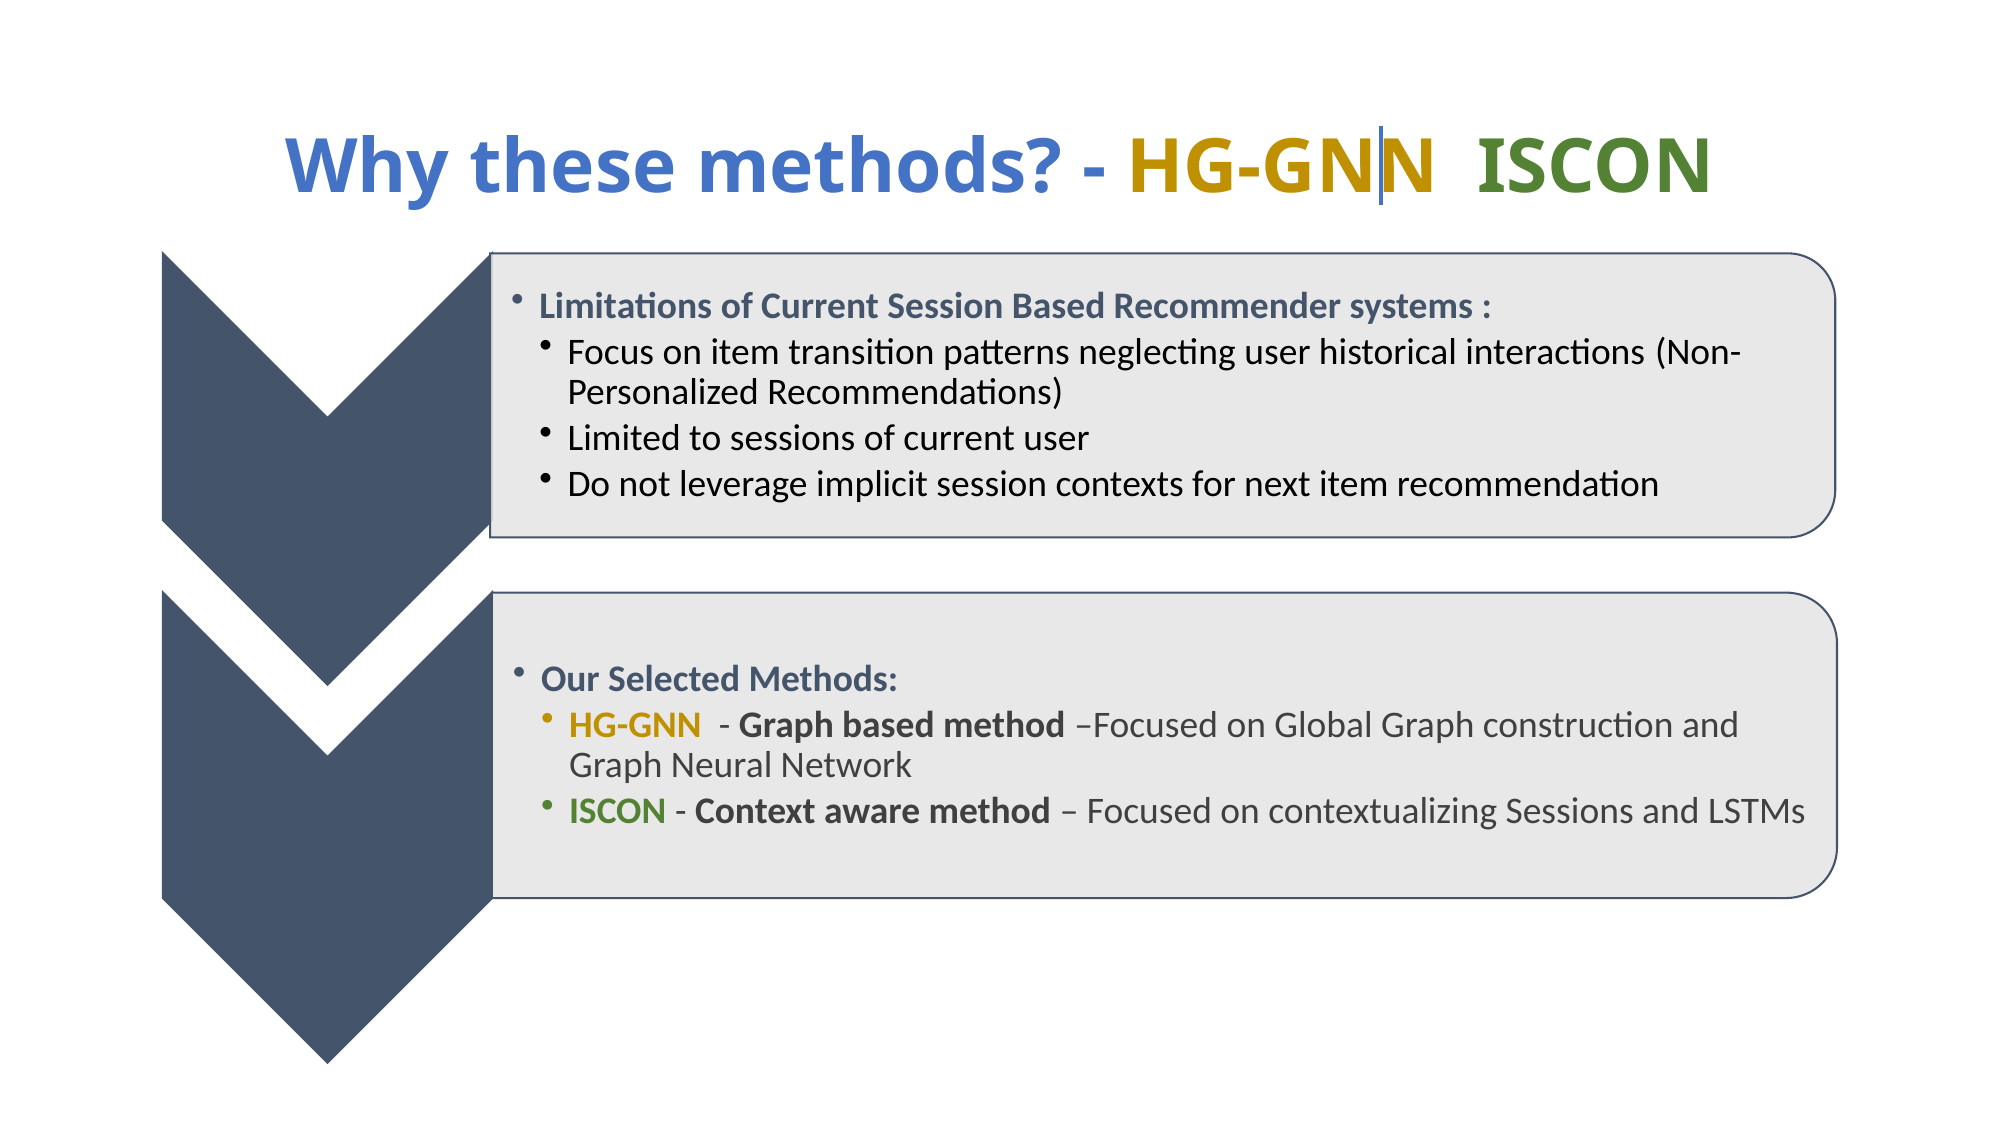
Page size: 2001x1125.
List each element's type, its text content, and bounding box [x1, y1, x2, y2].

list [162, 204, 1837, 1068]
title Why these methods? - HG-GNN ISCON [137, 59, 1863, 278]
